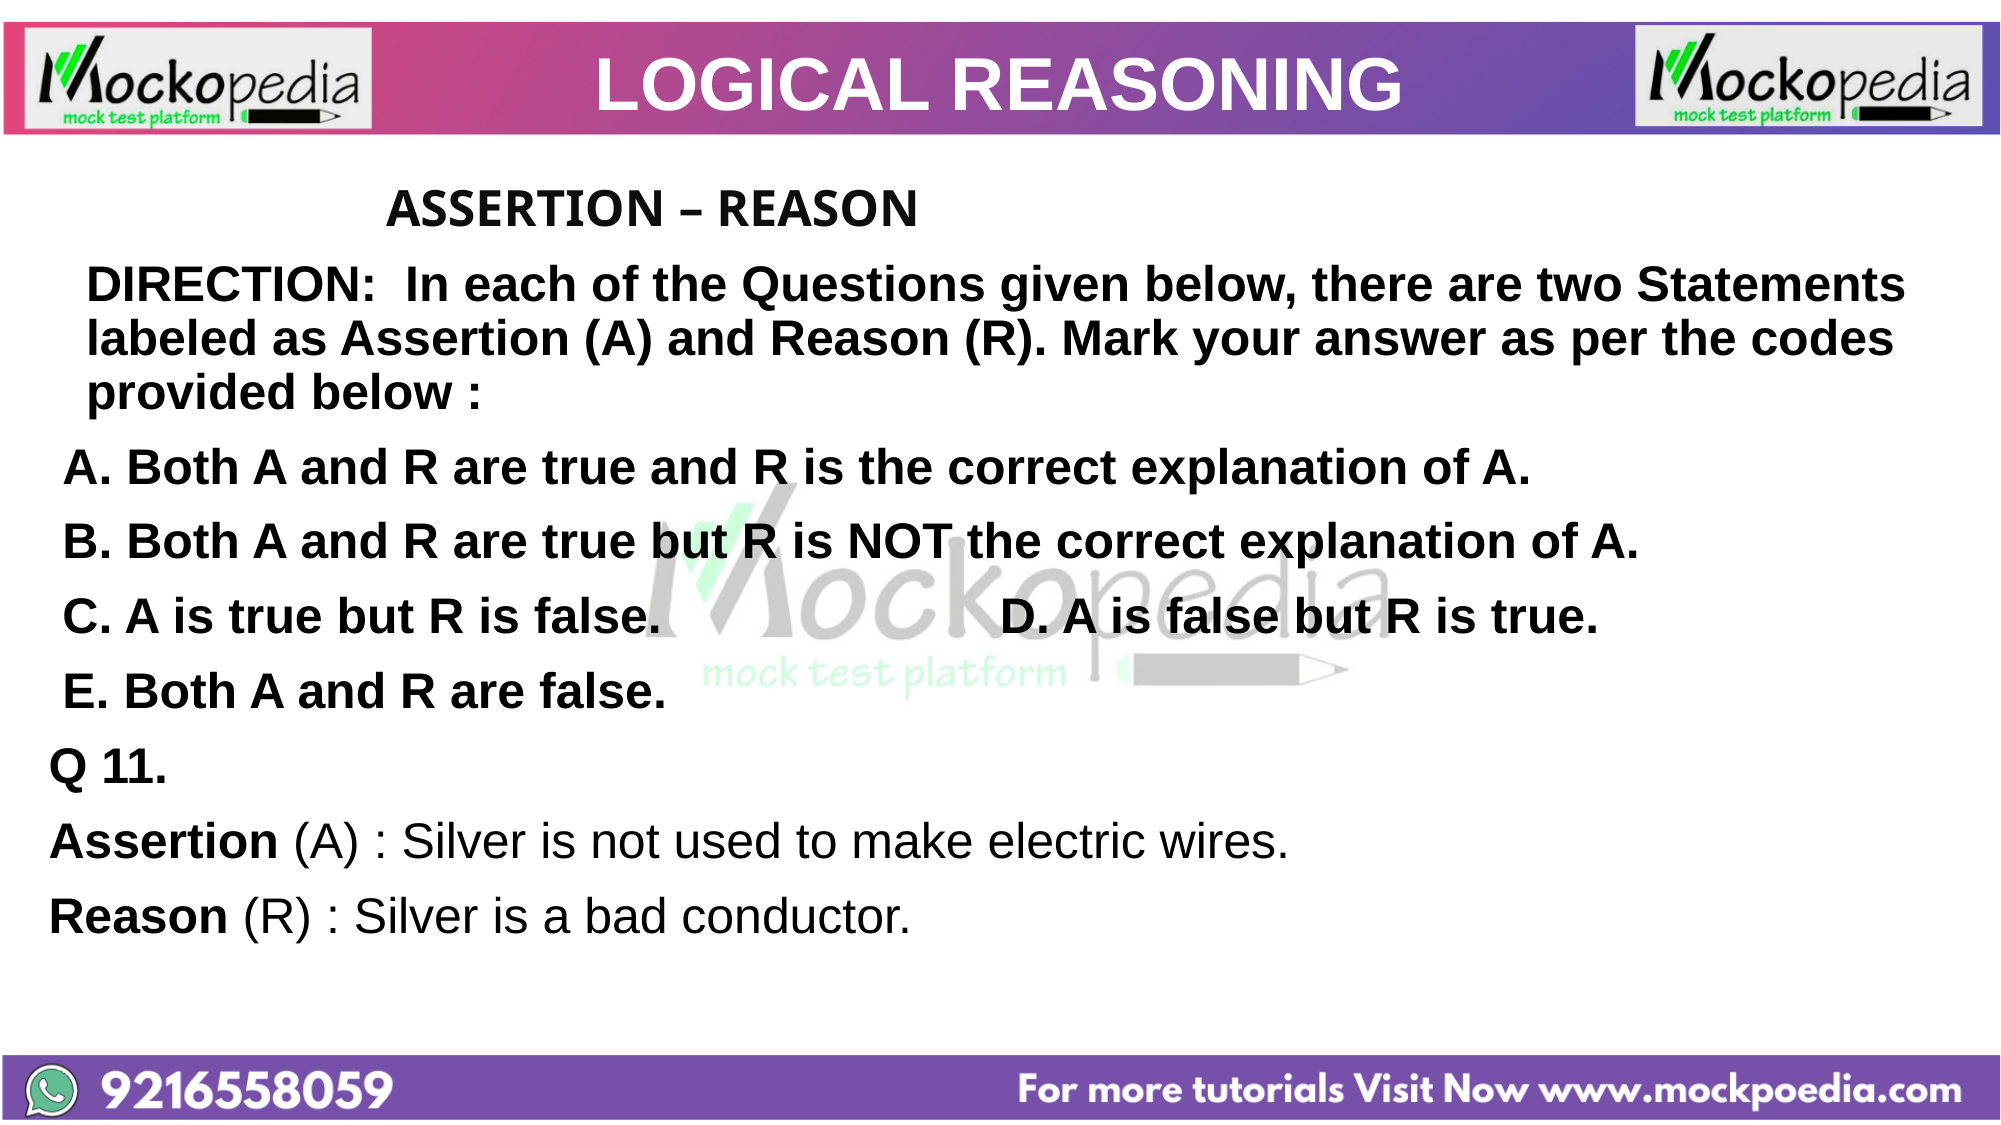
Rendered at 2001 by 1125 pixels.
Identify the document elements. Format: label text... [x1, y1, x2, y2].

picture [0, 0, 2001, 1125]
list ASSERTION – REASON DIRECTION: In each of the Questions given below, there are two Statements labeled as Assertion (A) and Reason (R). Mark your answer as per the codes provided below : A. Both A and R are true and R is the correct explanation of A. B. Both A and R are true but R is NOT the correct explanation of A. C. A is true but R is false. D. A is false but R is true. E. Both A and R are false. Q 11. Assertion (A) : Silver is not used to make electric wires. Reason (R) : Silver is a bad conductor. [33, 175, 1959, 1053]
title LOGICAL REASONING [41, 31, 1959, 142]
